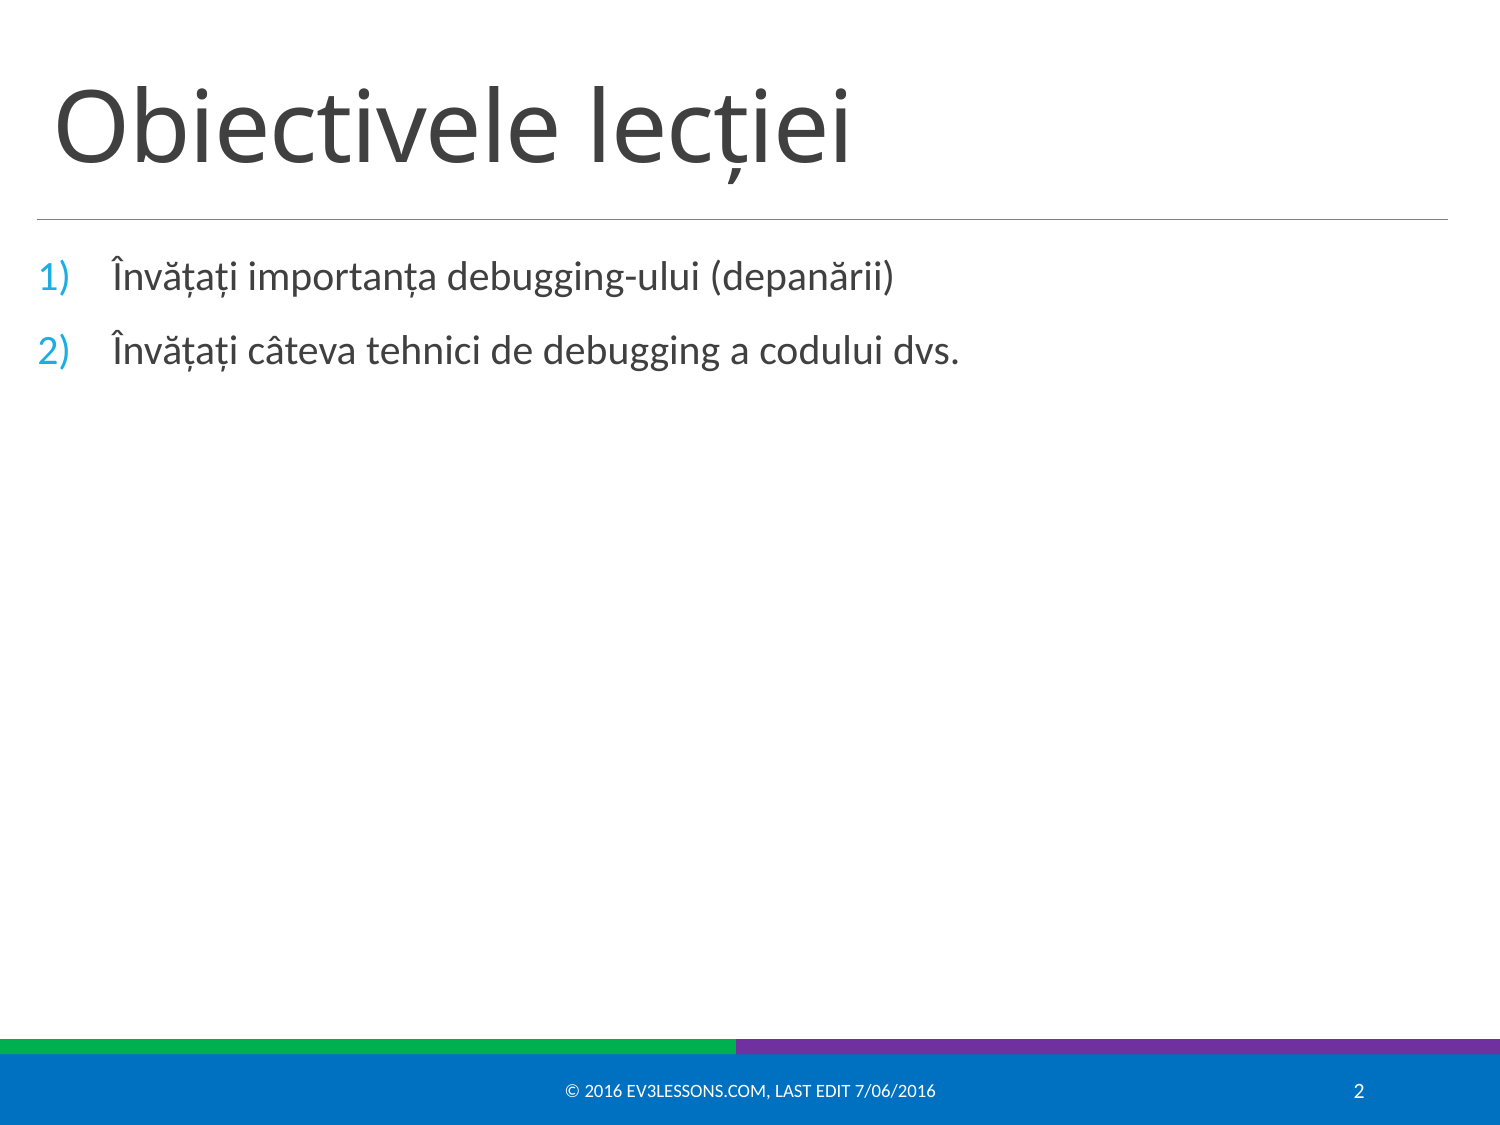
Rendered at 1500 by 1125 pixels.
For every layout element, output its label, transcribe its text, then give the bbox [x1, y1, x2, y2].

title Obiectivele lecției [37, 47, 1448, 191]
slide_number 2 [1218, 1059, 1380, 1120]
list Învățați importanța debugging-ului (depanării) Învățați câteva tehnici de debugging a codului dvs. [37, 246, 1448, 1011]
footer © 2016 EV3Lessons.com, Last edit 7/06/2016 [453, 1059, 1047, 1120]
